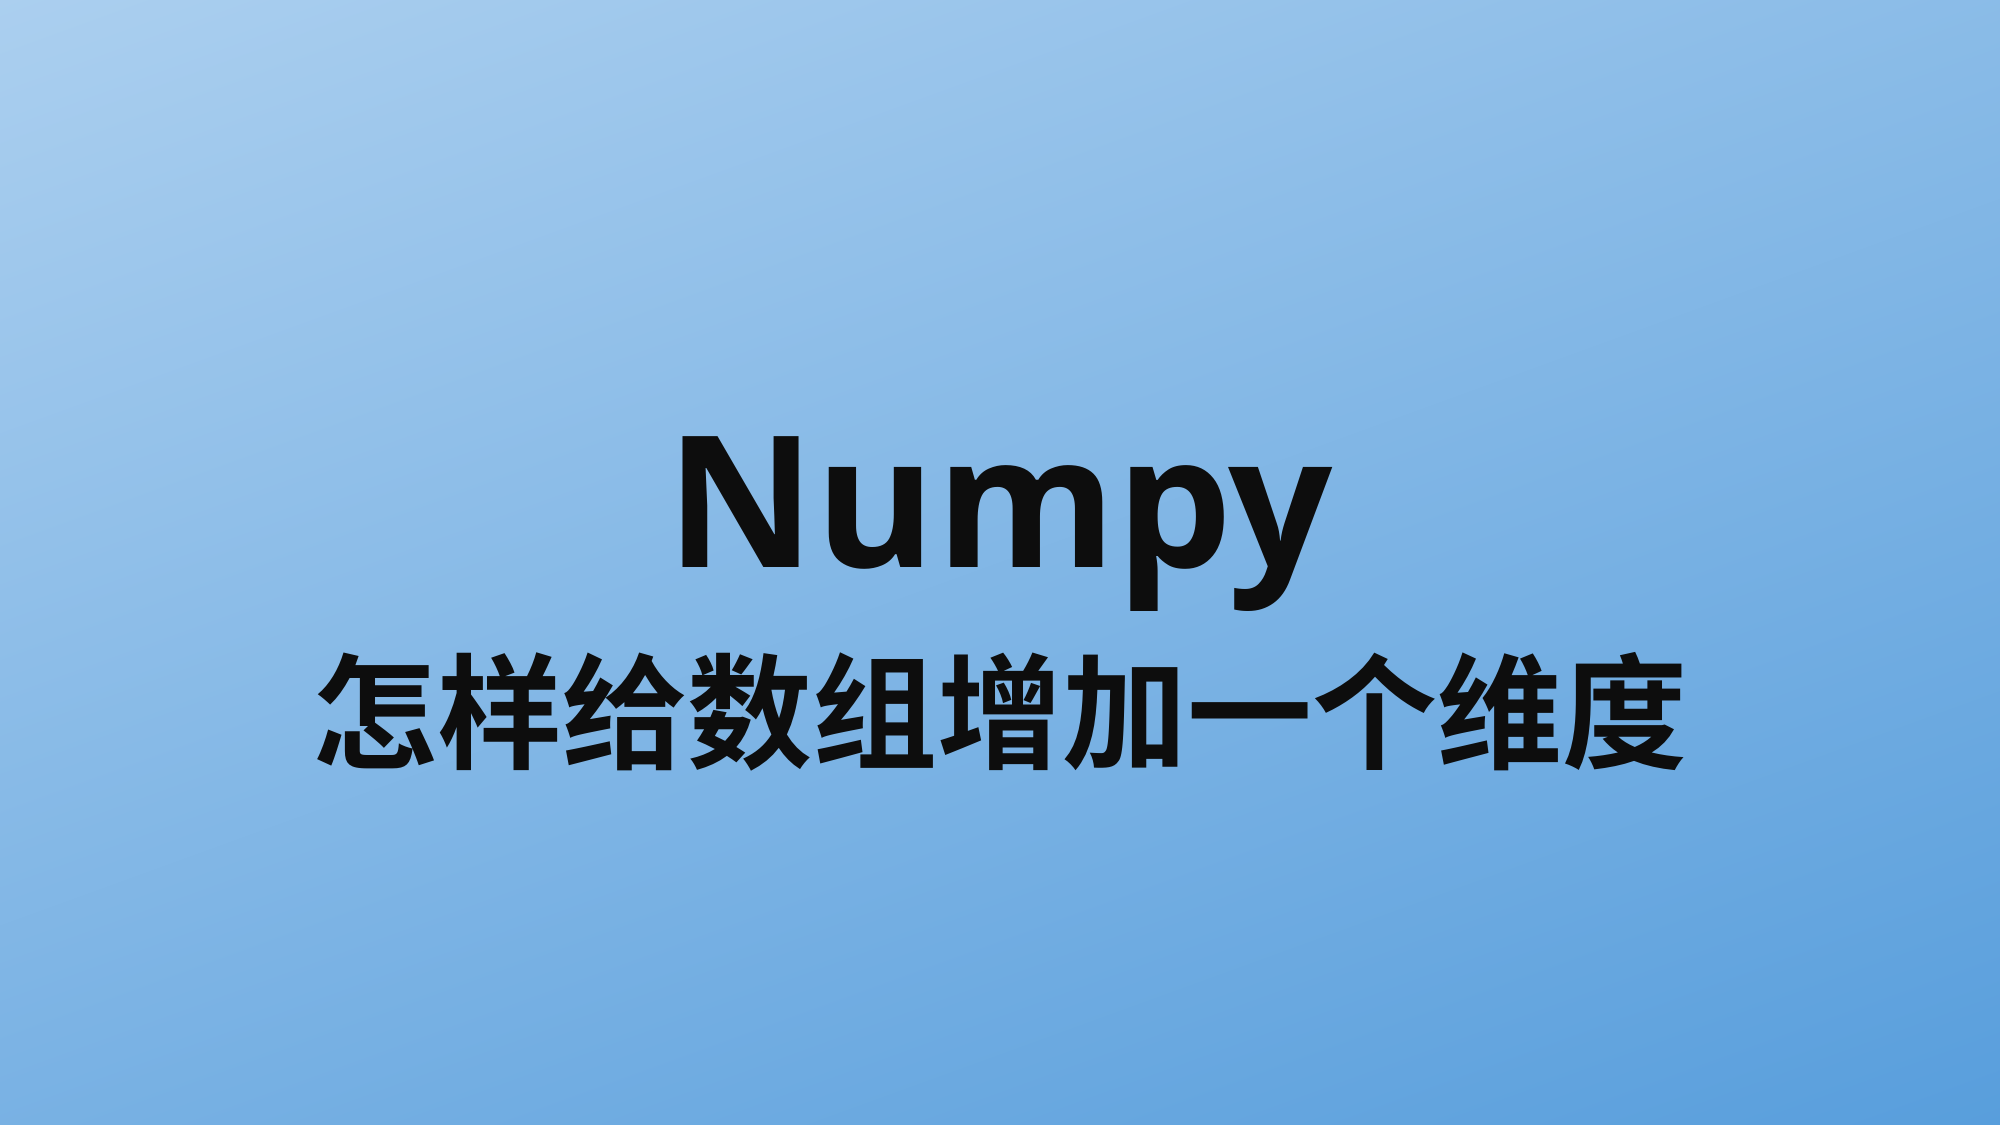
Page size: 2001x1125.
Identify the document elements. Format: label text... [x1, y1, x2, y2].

title Numpy 怎样给数组增加一个维度 [249, 220, 1750, 905]
